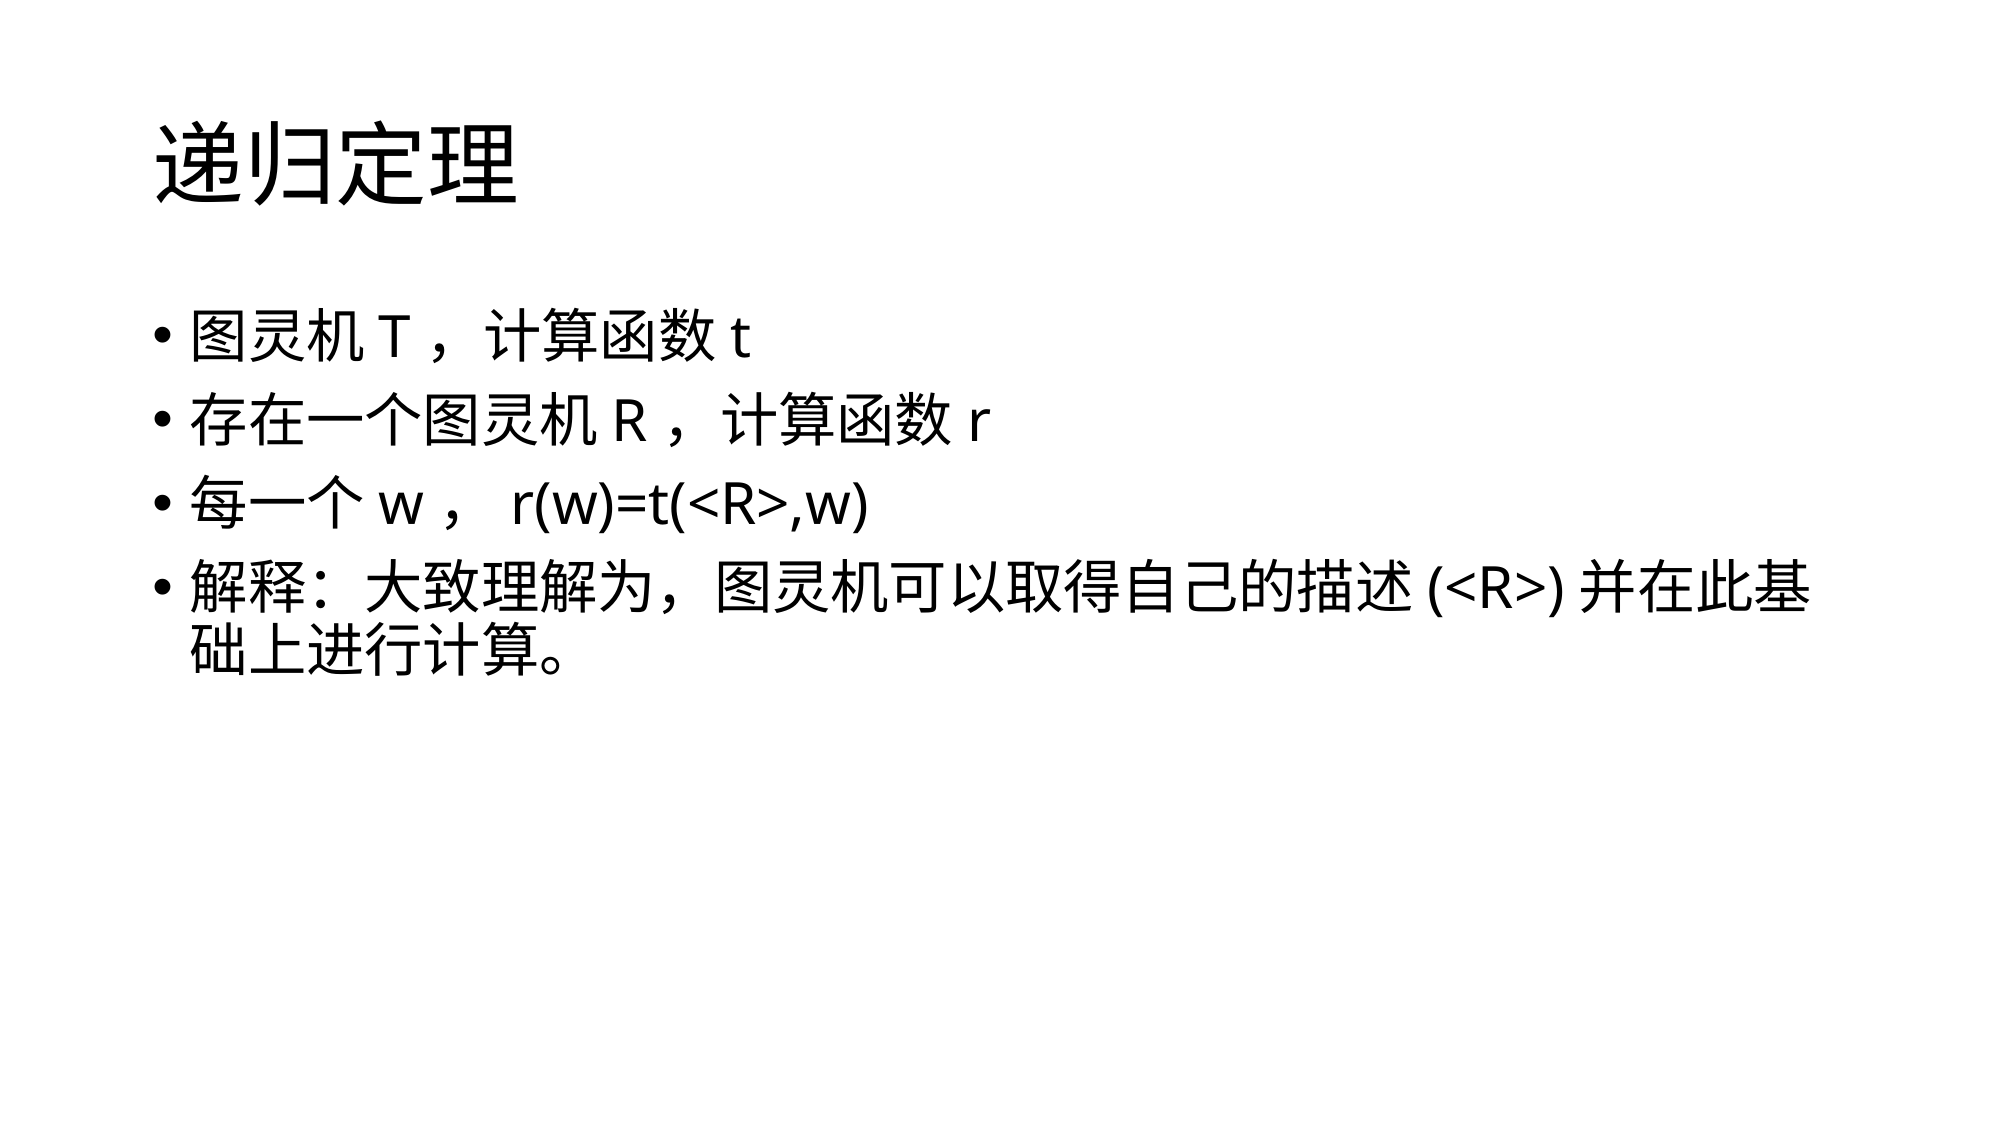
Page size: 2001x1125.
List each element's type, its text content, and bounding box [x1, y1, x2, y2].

title 递归定理 [137, 59, 1863, 278]
list 图灵机T，计算函数t 存在一个图灵机R，计算函数r 每一个w，r(w)=t(<R>,w) 解释：大致理解为，图灵机可以取得自己的描述(<R>)并在此基础上进行计算。 [137, 299, 1863, 1014]
